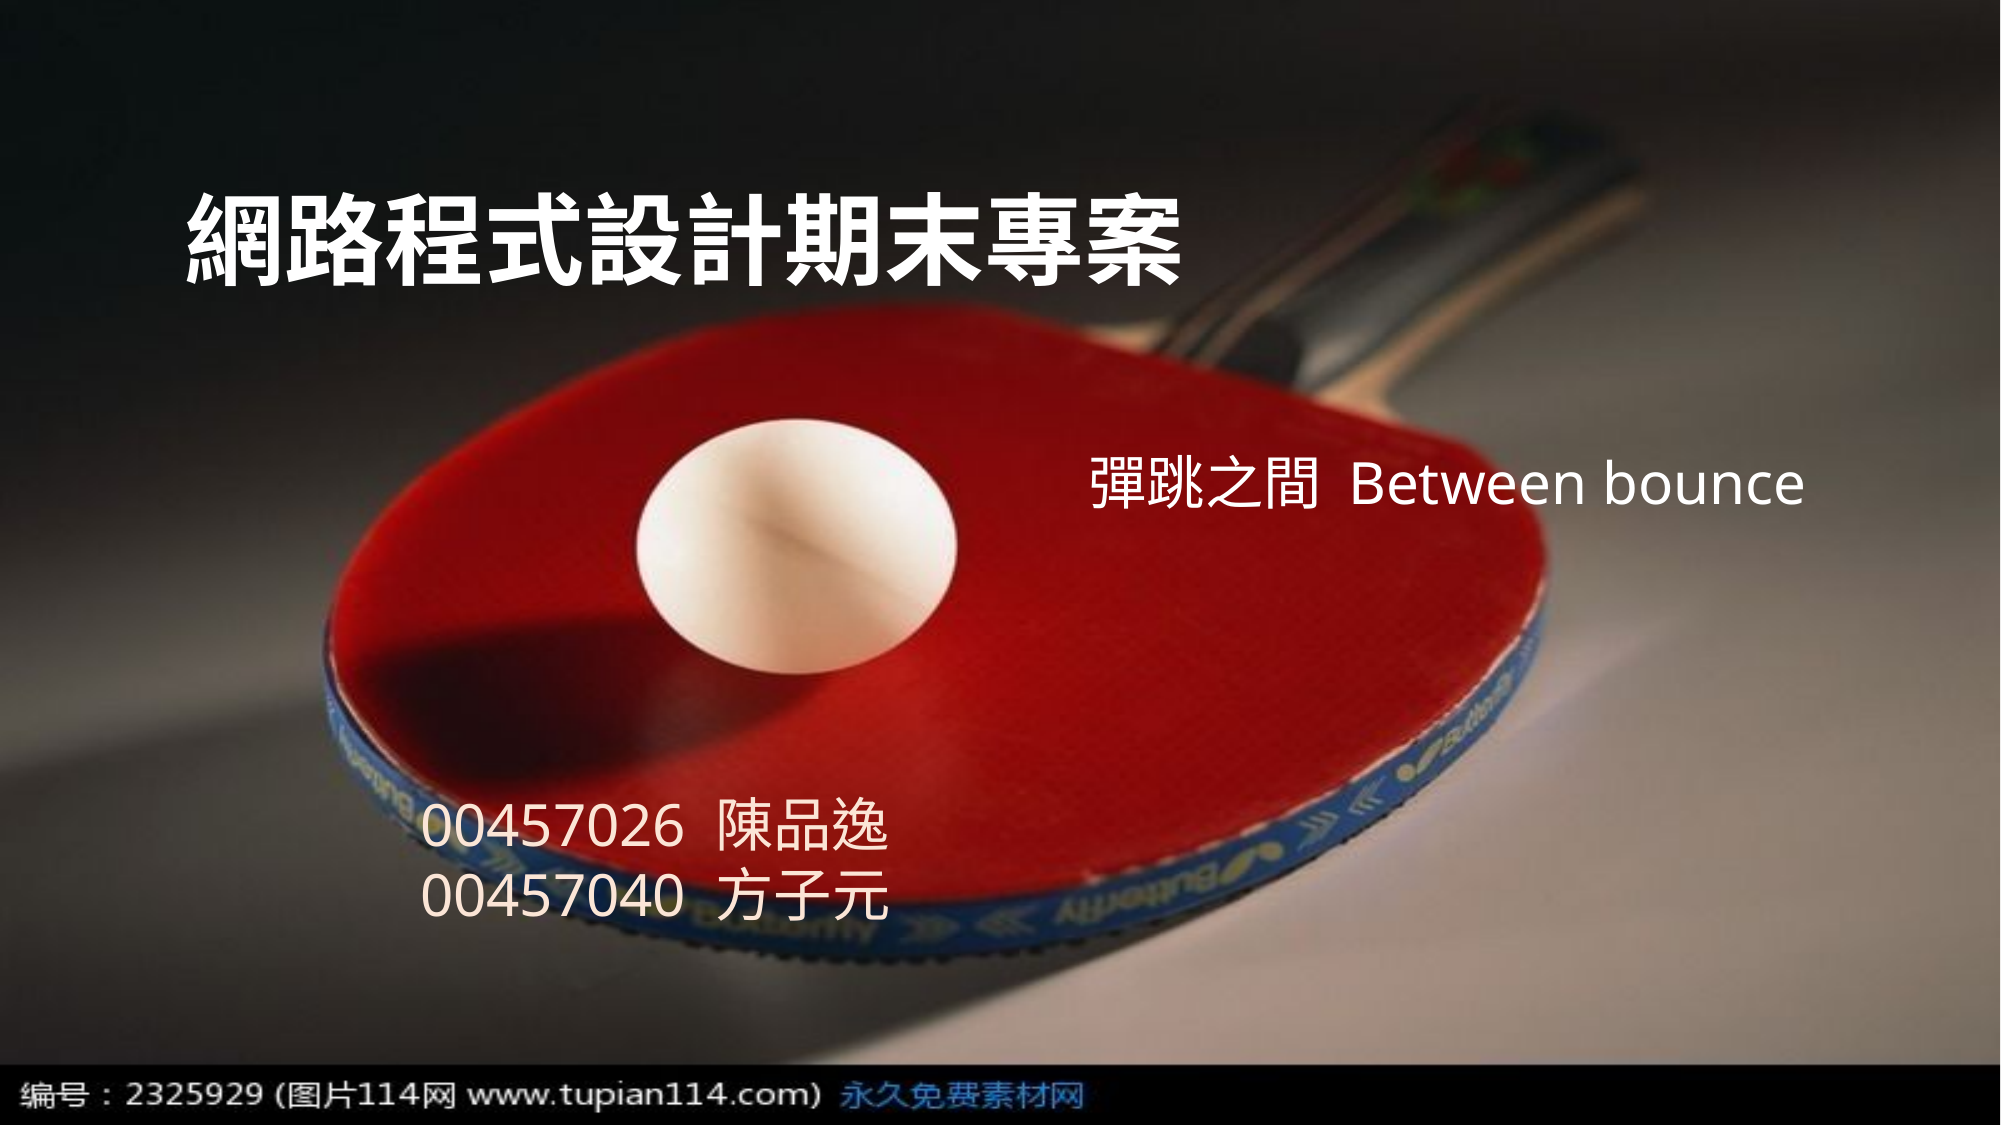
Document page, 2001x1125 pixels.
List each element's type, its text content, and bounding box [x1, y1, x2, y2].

text_box 00457026 陳品逸 00457040 方子元 [405, 780, 922, 936]
text_box 彈跳之間 Between bounce [1073, 439, 1856, 524]
text_box 網路程式設計期末專案 [169, 170, 1219, 306]
picture [0, 0, 2001, 1125]
